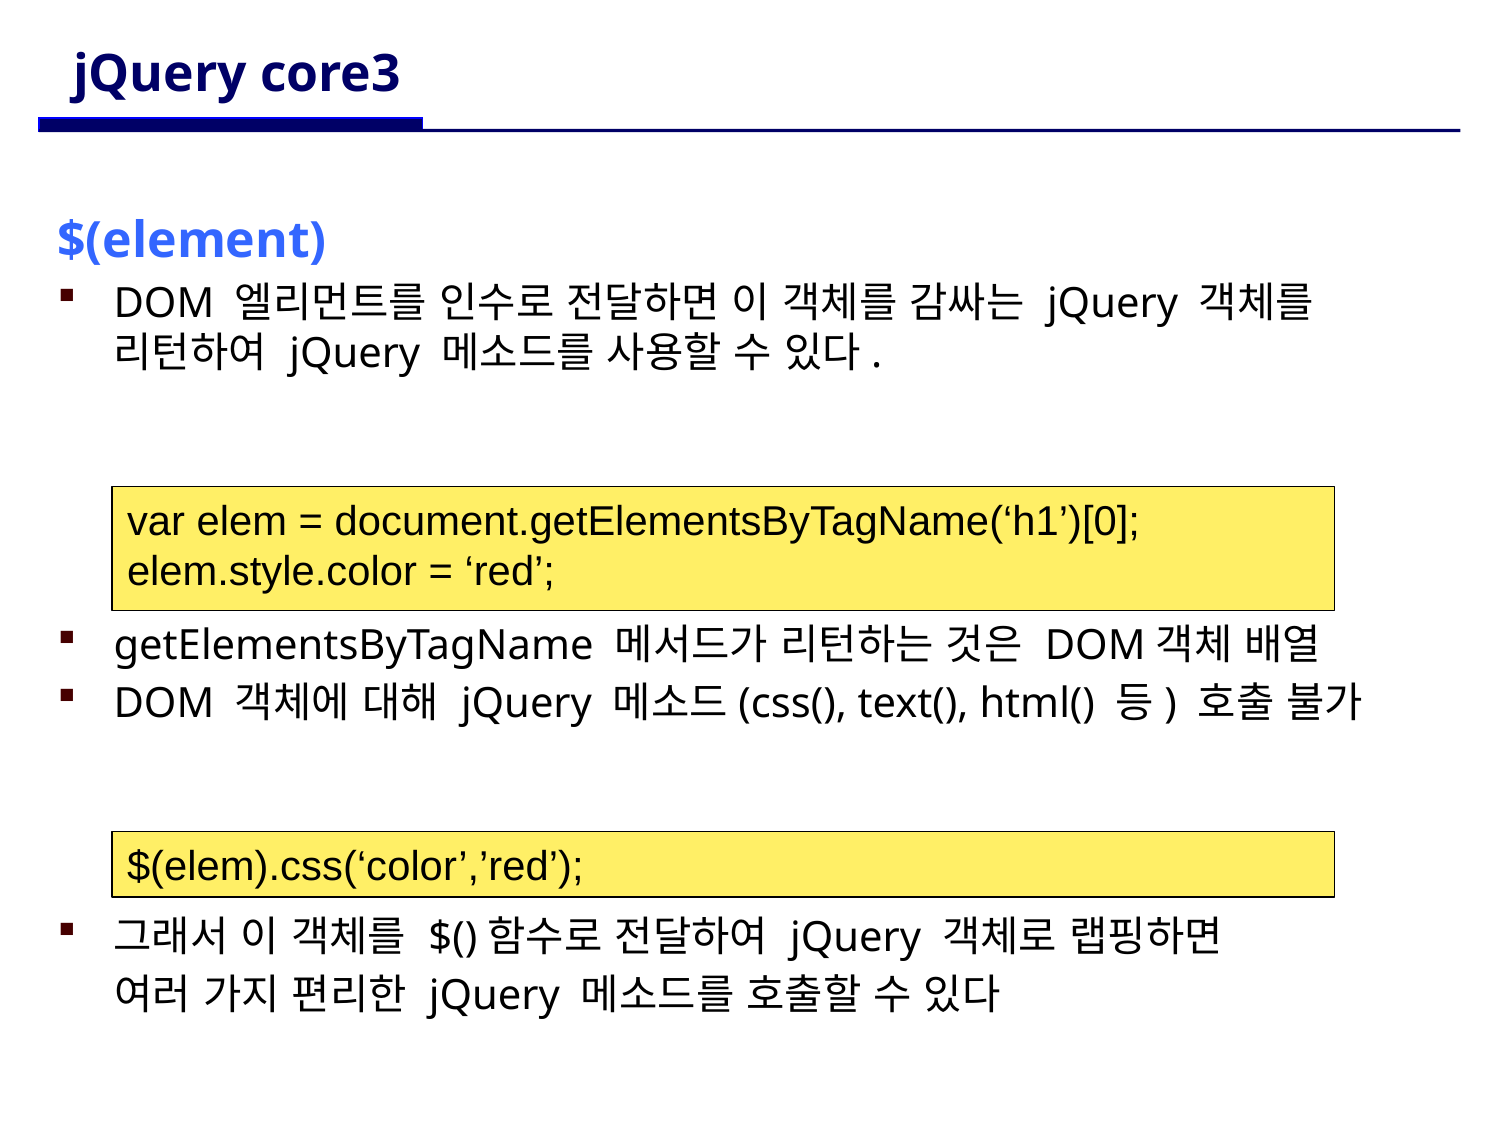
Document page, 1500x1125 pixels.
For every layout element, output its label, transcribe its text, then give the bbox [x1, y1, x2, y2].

list $(element) DOM 엘리먼트를 인수로 전달하면 이 객체를 감싸는 jQuery 객체를 리턴하여 jQuery 메소드를 사용할 수 있다. getElementsByTagName 메서드가 리턴하는 것은 DOM객체 배열 DOM 객체에 대해 jQuery 메소드(css(), text(), html() 등) 호출 불가 그래서 이 객체를 $()함수로 전달하여 jQuery 객체로 랩핑하면 여러 가지 편리한 jQuery 메소드를 호출할 수 있다 [42, 200, 1457, 1050]
title jQuery core3 [58, 31, 1077, 110]
text_box var elem = document.getElementsByTagName(‘h1’)[0]; elem.style.color = ‘red’; [112, 486, 1335, 611]
text_box $(elem).css(‘color’,’red’); [112, 831, 1335, 898]
